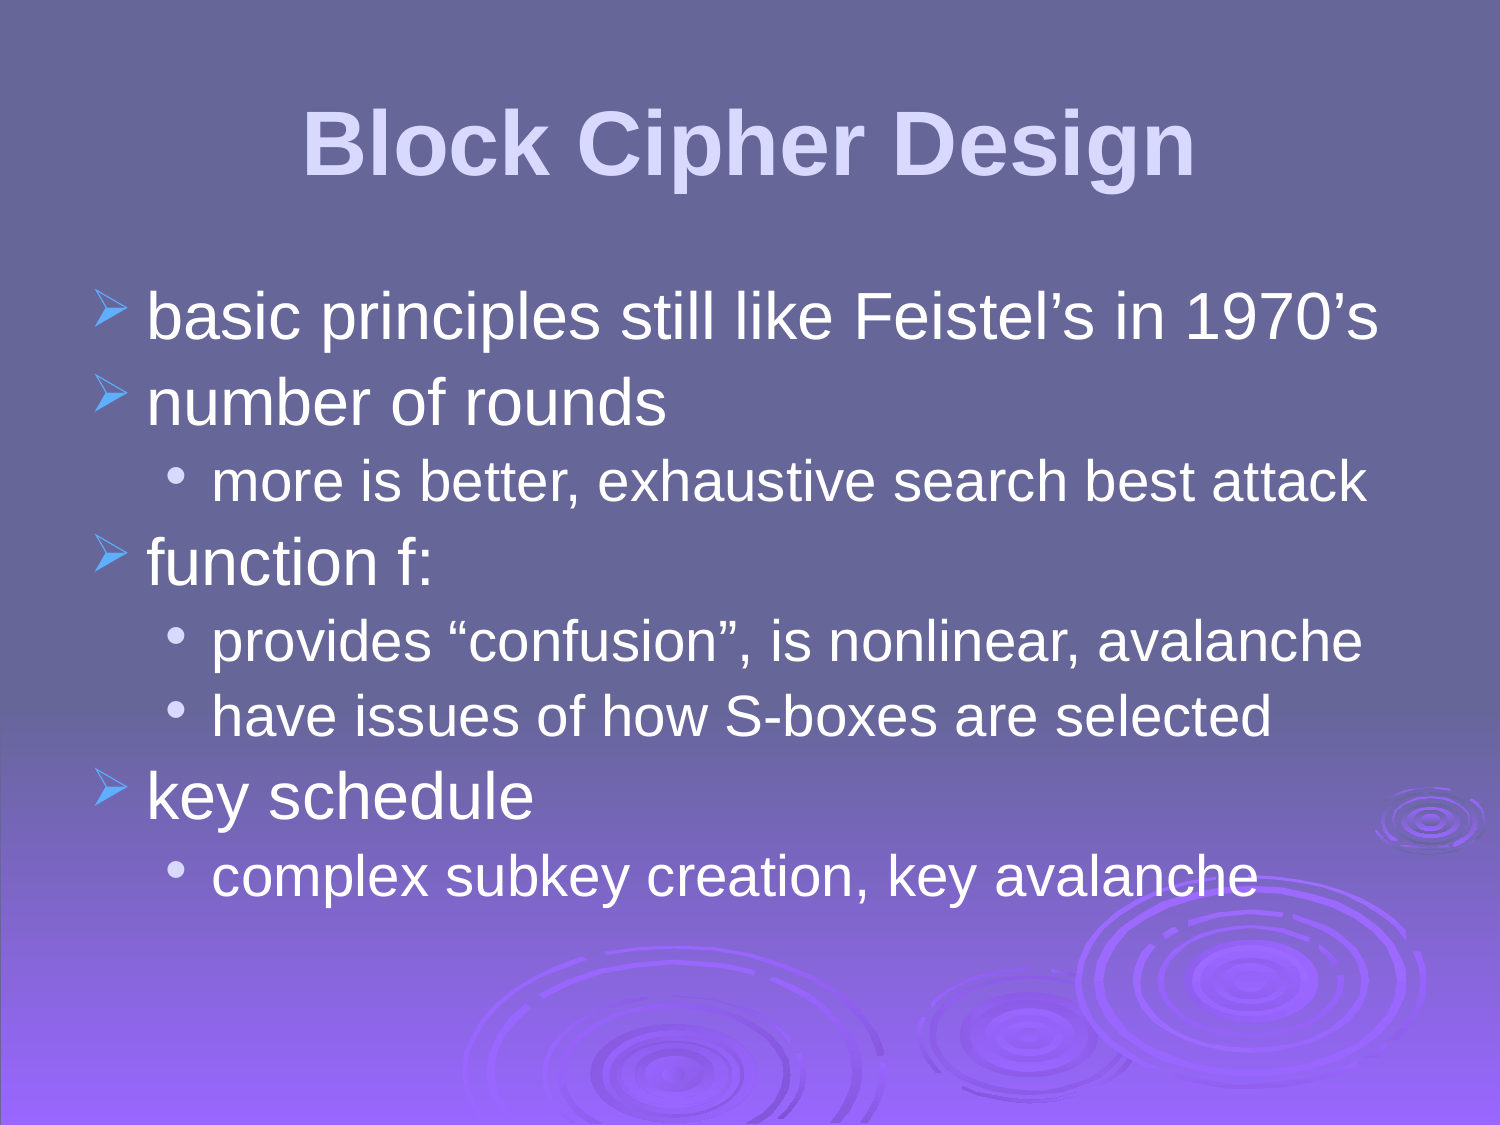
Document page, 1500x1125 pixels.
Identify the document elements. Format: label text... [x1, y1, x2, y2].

list basic principles still like Feistel’s in 1970’s number of rounds more is better, exhaustive search best attack function f: provides “confusion”, is nonlinear, avalanche have issues of how S-boxes are selected key schedule complex subkey creation, key avalanche [74, 274, 1426, 1076]
title Block Cipher Design [74, 45, 1426, 233]
